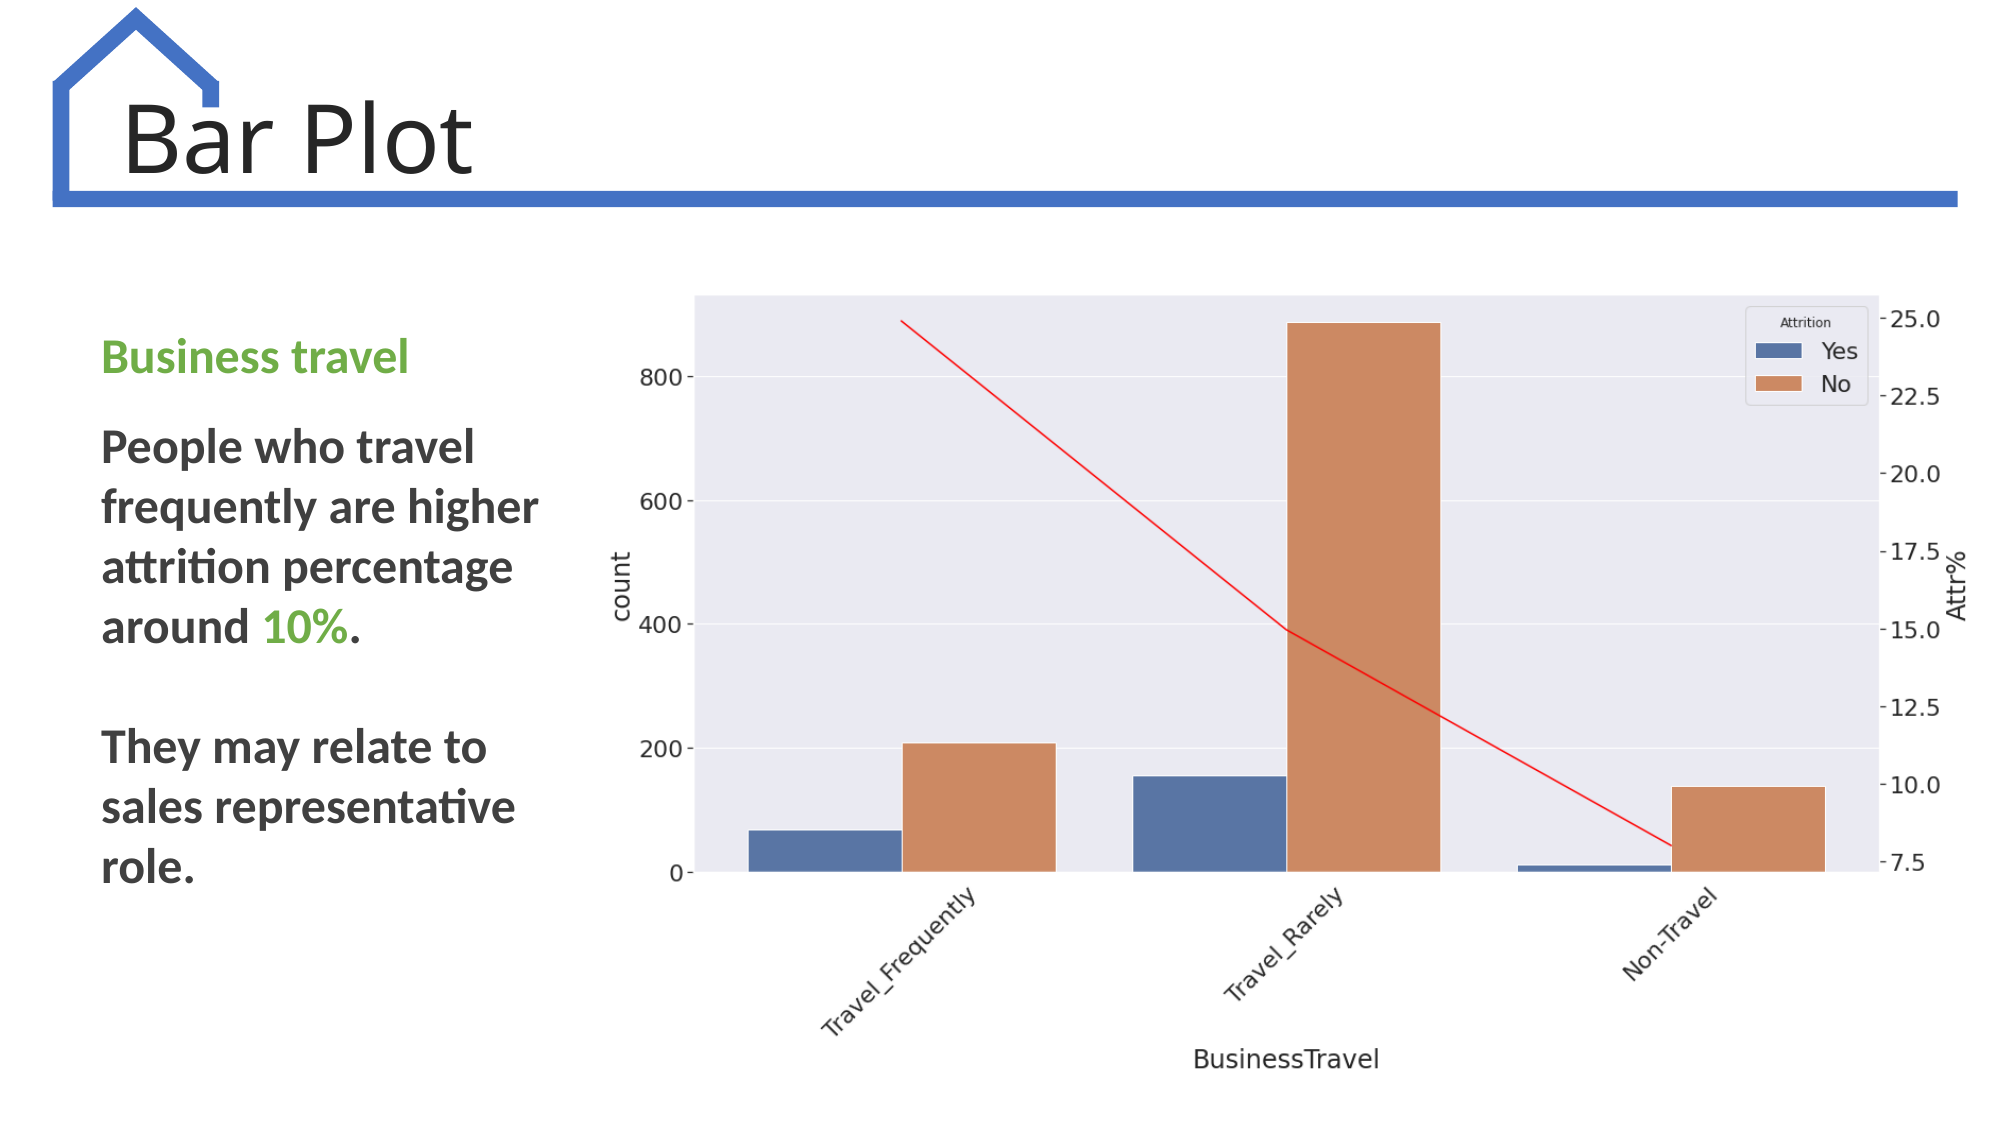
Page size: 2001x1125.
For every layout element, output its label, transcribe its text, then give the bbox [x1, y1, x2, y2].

list Bar Plot [105, 82, 1952, 202]
text_box Business travel [86, 315, 505, 391]
picture [601, 287, 1978, 1080]
text_box People who travel frequently are higher attrition percentage around 10%. They may relate to sales representative role. [86, 405, 584, 901]
